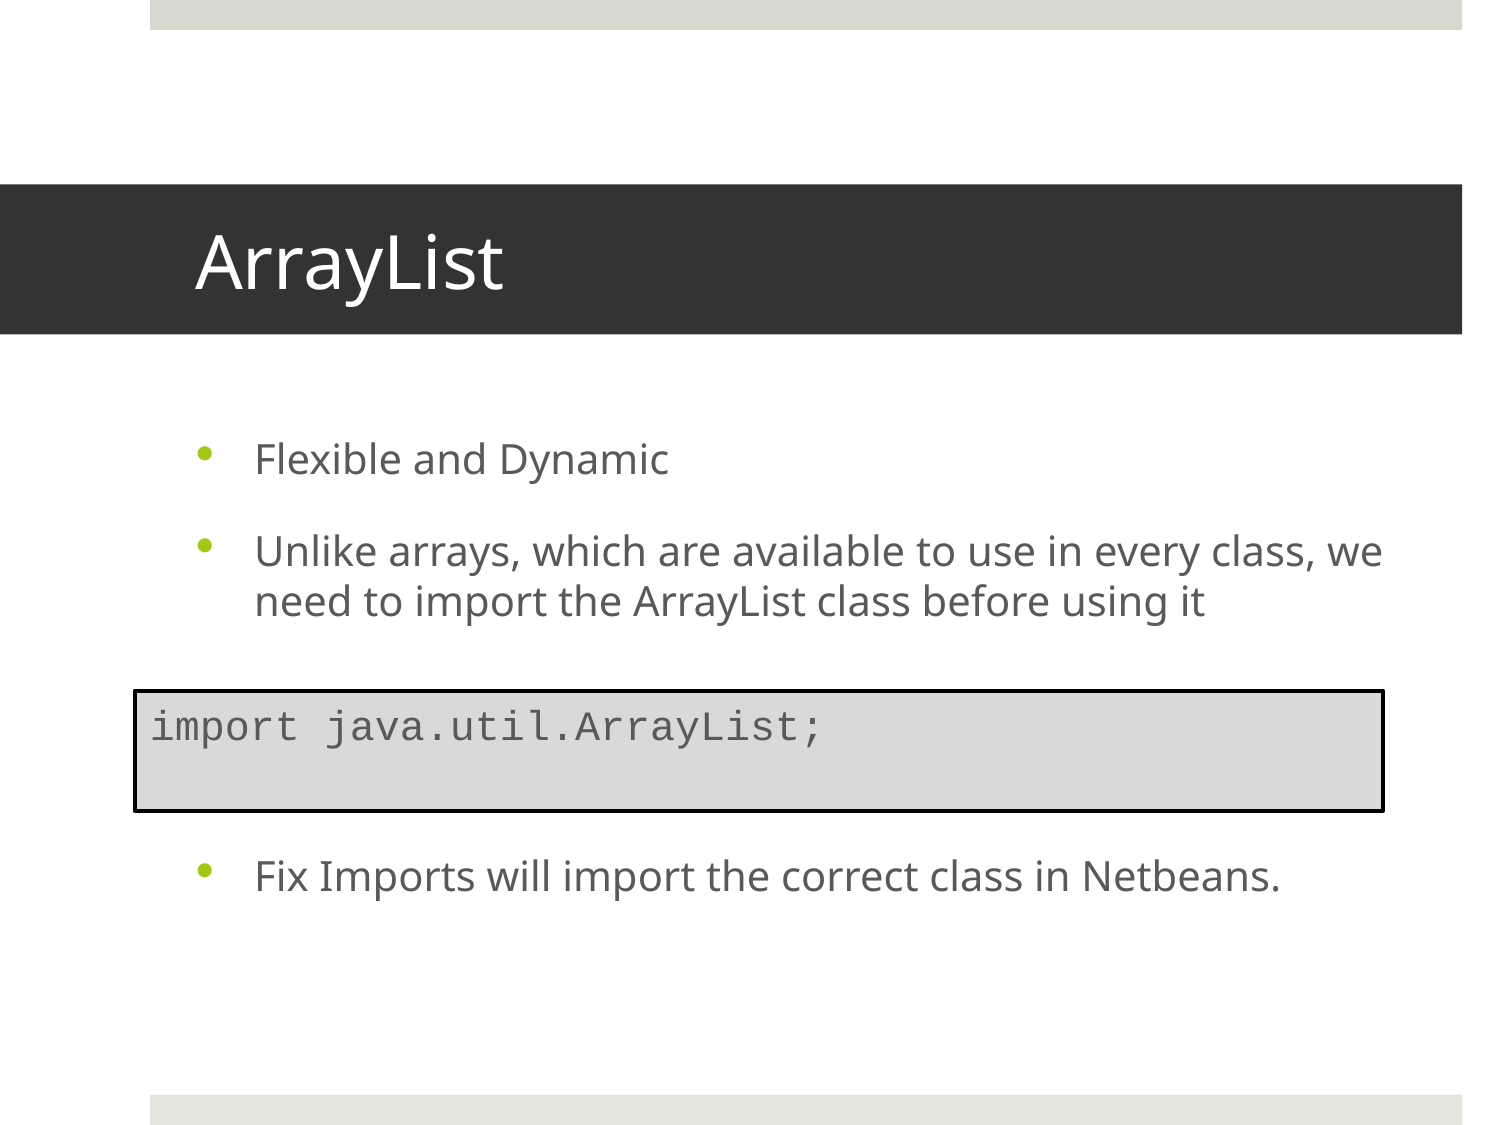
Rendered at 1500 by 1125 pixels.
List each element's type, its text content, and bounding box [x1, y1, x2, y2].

text_box import java.util.ArrayList; [133, 689, 1385, 813]
title ArrayList [0, 184, 1463, 335]
list Flexible and Dynamic Unlike arrays, which are available to use in every class, we need to import the ArrayList class before using it Fix Imports will import the correct class in Netbeans. [182, 425, 1432, 1028]
